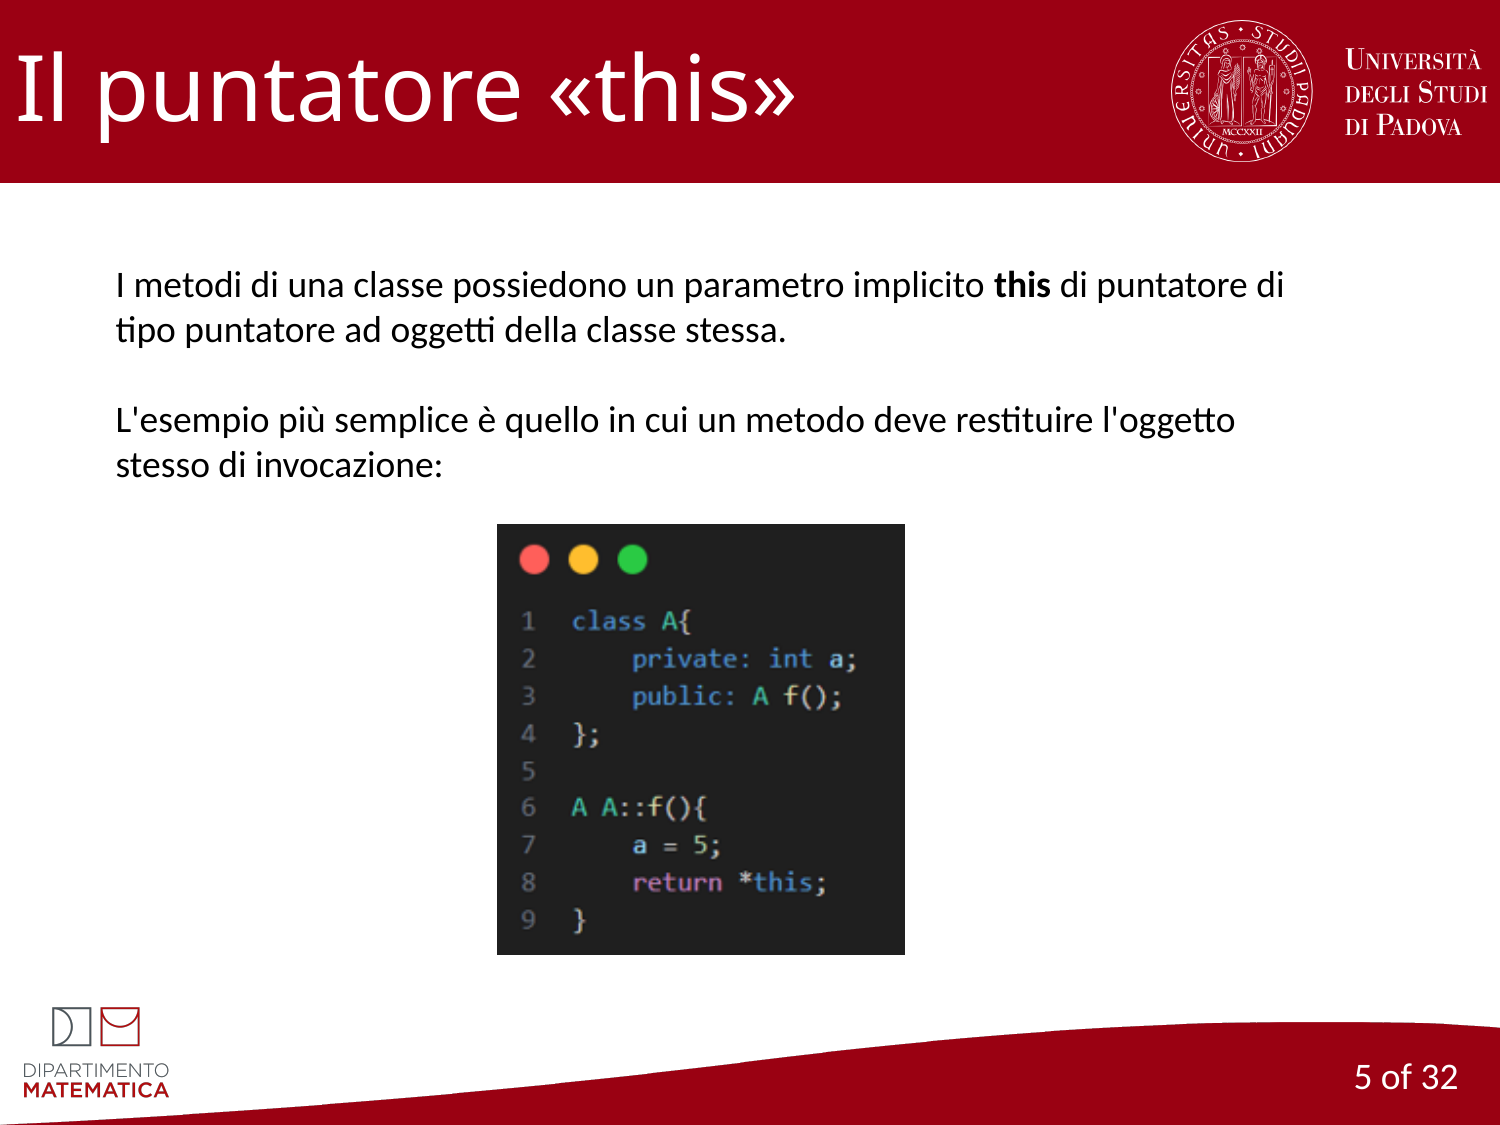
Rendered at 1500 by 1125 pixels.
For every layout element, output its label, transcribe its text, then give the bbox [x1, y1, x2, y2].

title Il puntatore «this» [0, 0, 1159, 183]
picture [0, 1007, 1500, 1125]
slide_number 5 of 32 [1136, 1044, 1474, 1104]
picture [1171, 20, 1487, 162]
text_box I metodi di una classe possiedono un parametro implicito this di puntatore di tipo puntatore ad oggetti della classe stessa. L'esempio più semplice è quello in cui un metodo deve restituire l'oggetto stesso di invocazione: [100, 252, 1301, 492]
picture [497, 524, 905, 955]
